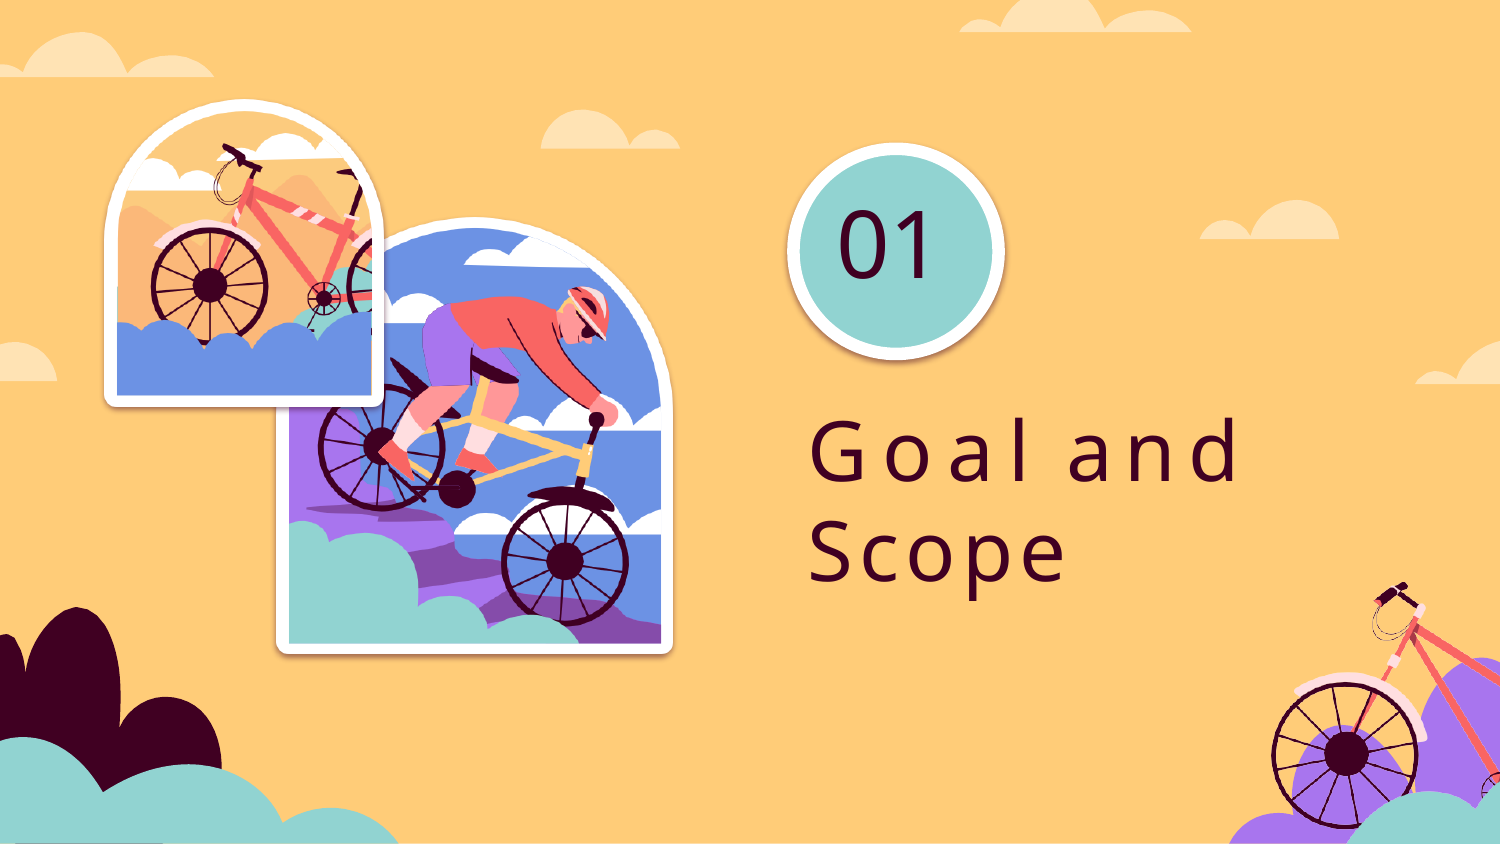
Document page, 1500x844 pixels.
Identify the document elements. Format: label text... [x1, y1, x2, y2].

text_box 01 Goal and Scope [805, 182, 1271, 599]
picture [1271, 582, 1500, 844]
picture [777, 136, 1015, 373]
picture [95, 93, 682, 667]
